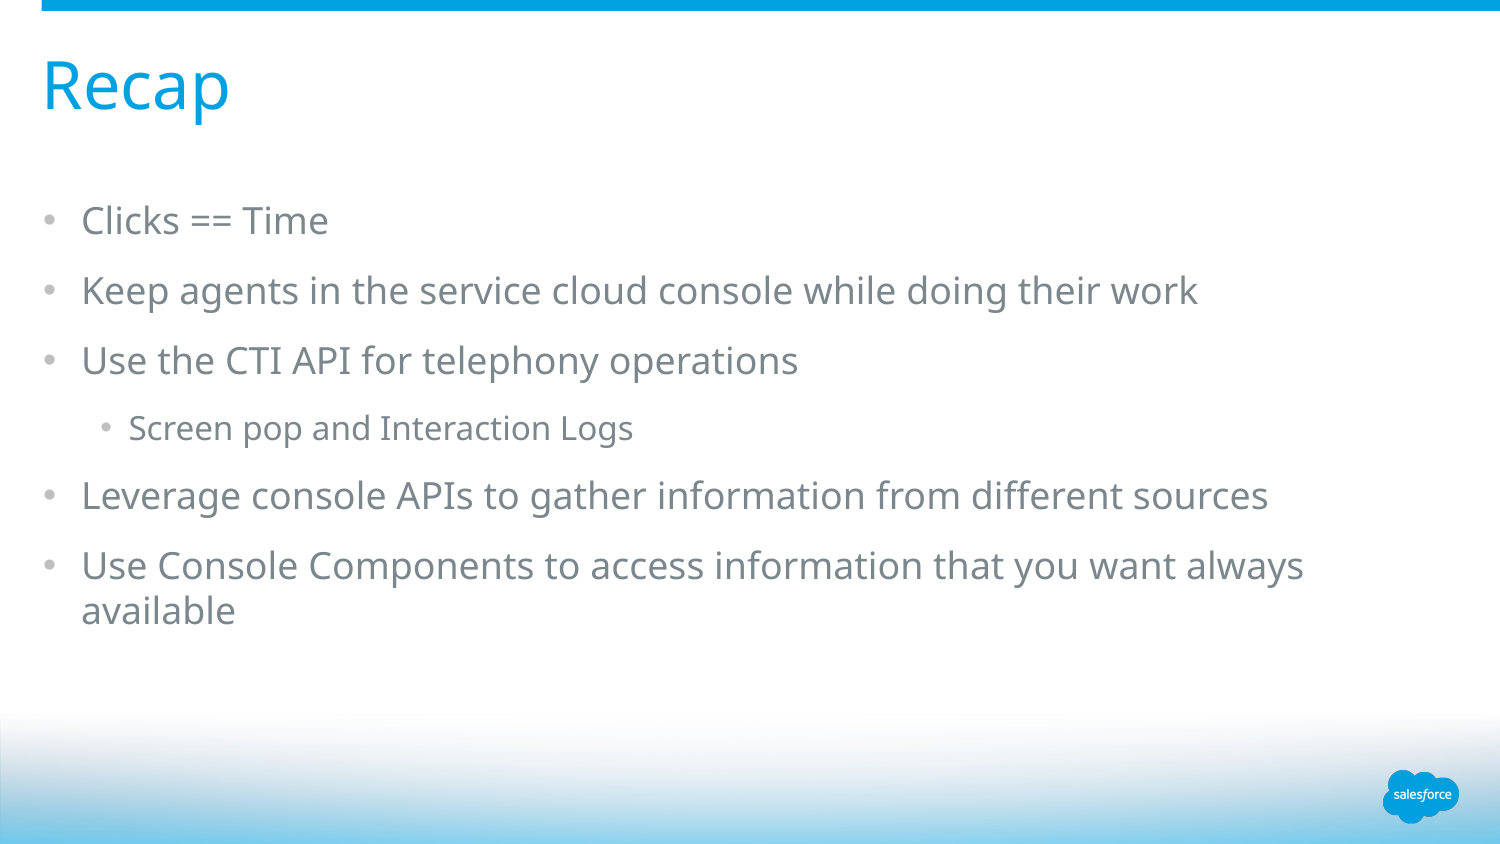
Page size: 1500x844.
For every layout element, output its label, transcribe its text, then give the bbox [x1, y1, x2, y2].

title Recap [41, 11, 1459, 123]
list Clicks == Time Keep agents in the service cloud console while doing their work Use the CTI API for telephony operations Screen pop and Interaction Logs Leverage console APIs to gather information from different sources Use Console Components to access information that you want always available [41, 196, 1459, 766]
picture [0, 141, 1500, 844]
